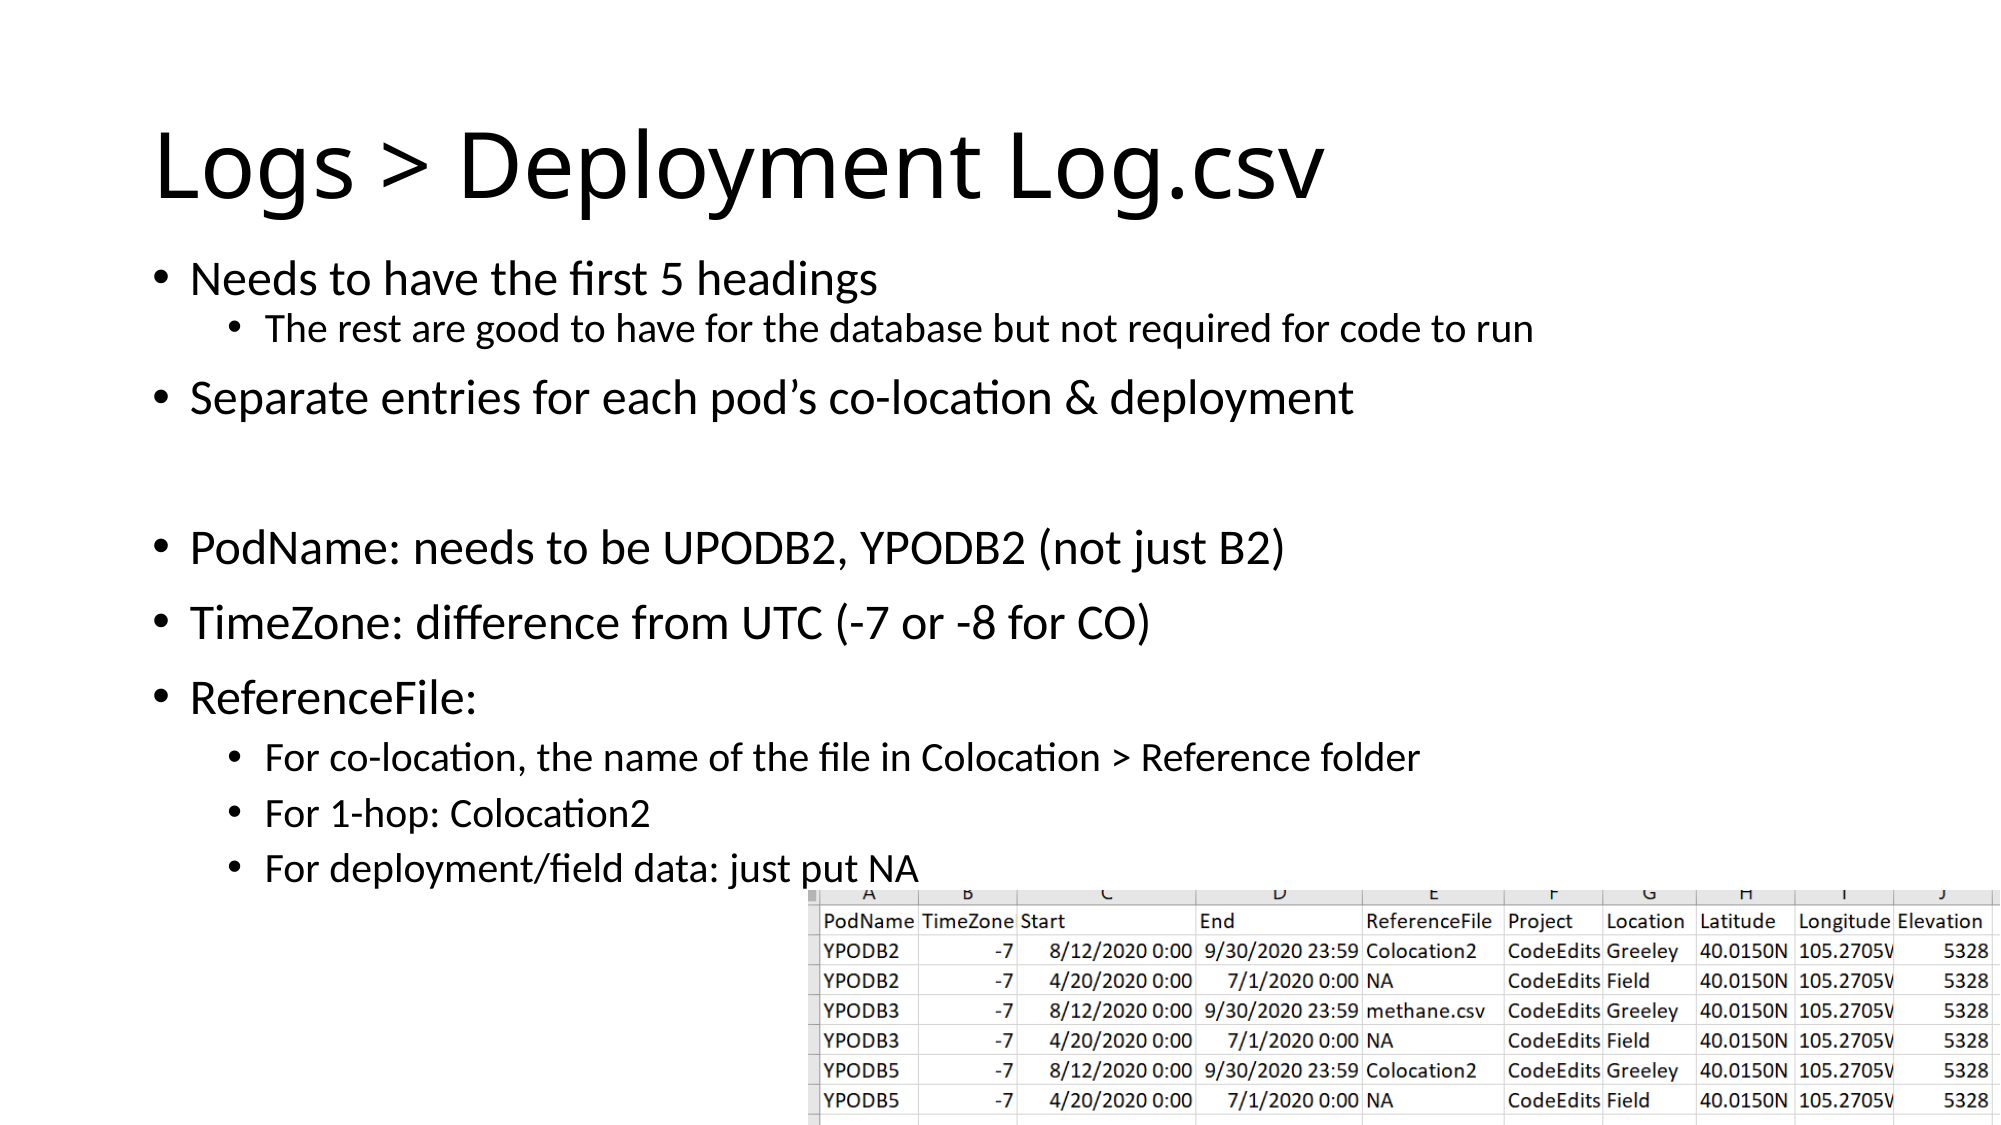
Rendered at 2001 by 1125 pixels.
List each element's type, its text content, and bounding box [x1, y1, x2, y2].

title Logs > Deployment Log.csv [137, 59, 1863, 244]
list Needs to have the first 5 headings The rest are good to have for the database but not required for code to run Separate entries for each pod’s co-location & deployment PodName: needs to be UPODB2, YPODB2 (not just B2) TimeZone: difference from UTC (-7 or -8 for CO) ReferenceFile: For co-location, the name of the file in Colocation > Reference folder For 1-hop: Colocation2 For deployment/field data: just put NA [137, 244, 1863, 959]
picture [808, 890, 2000, 1125]
